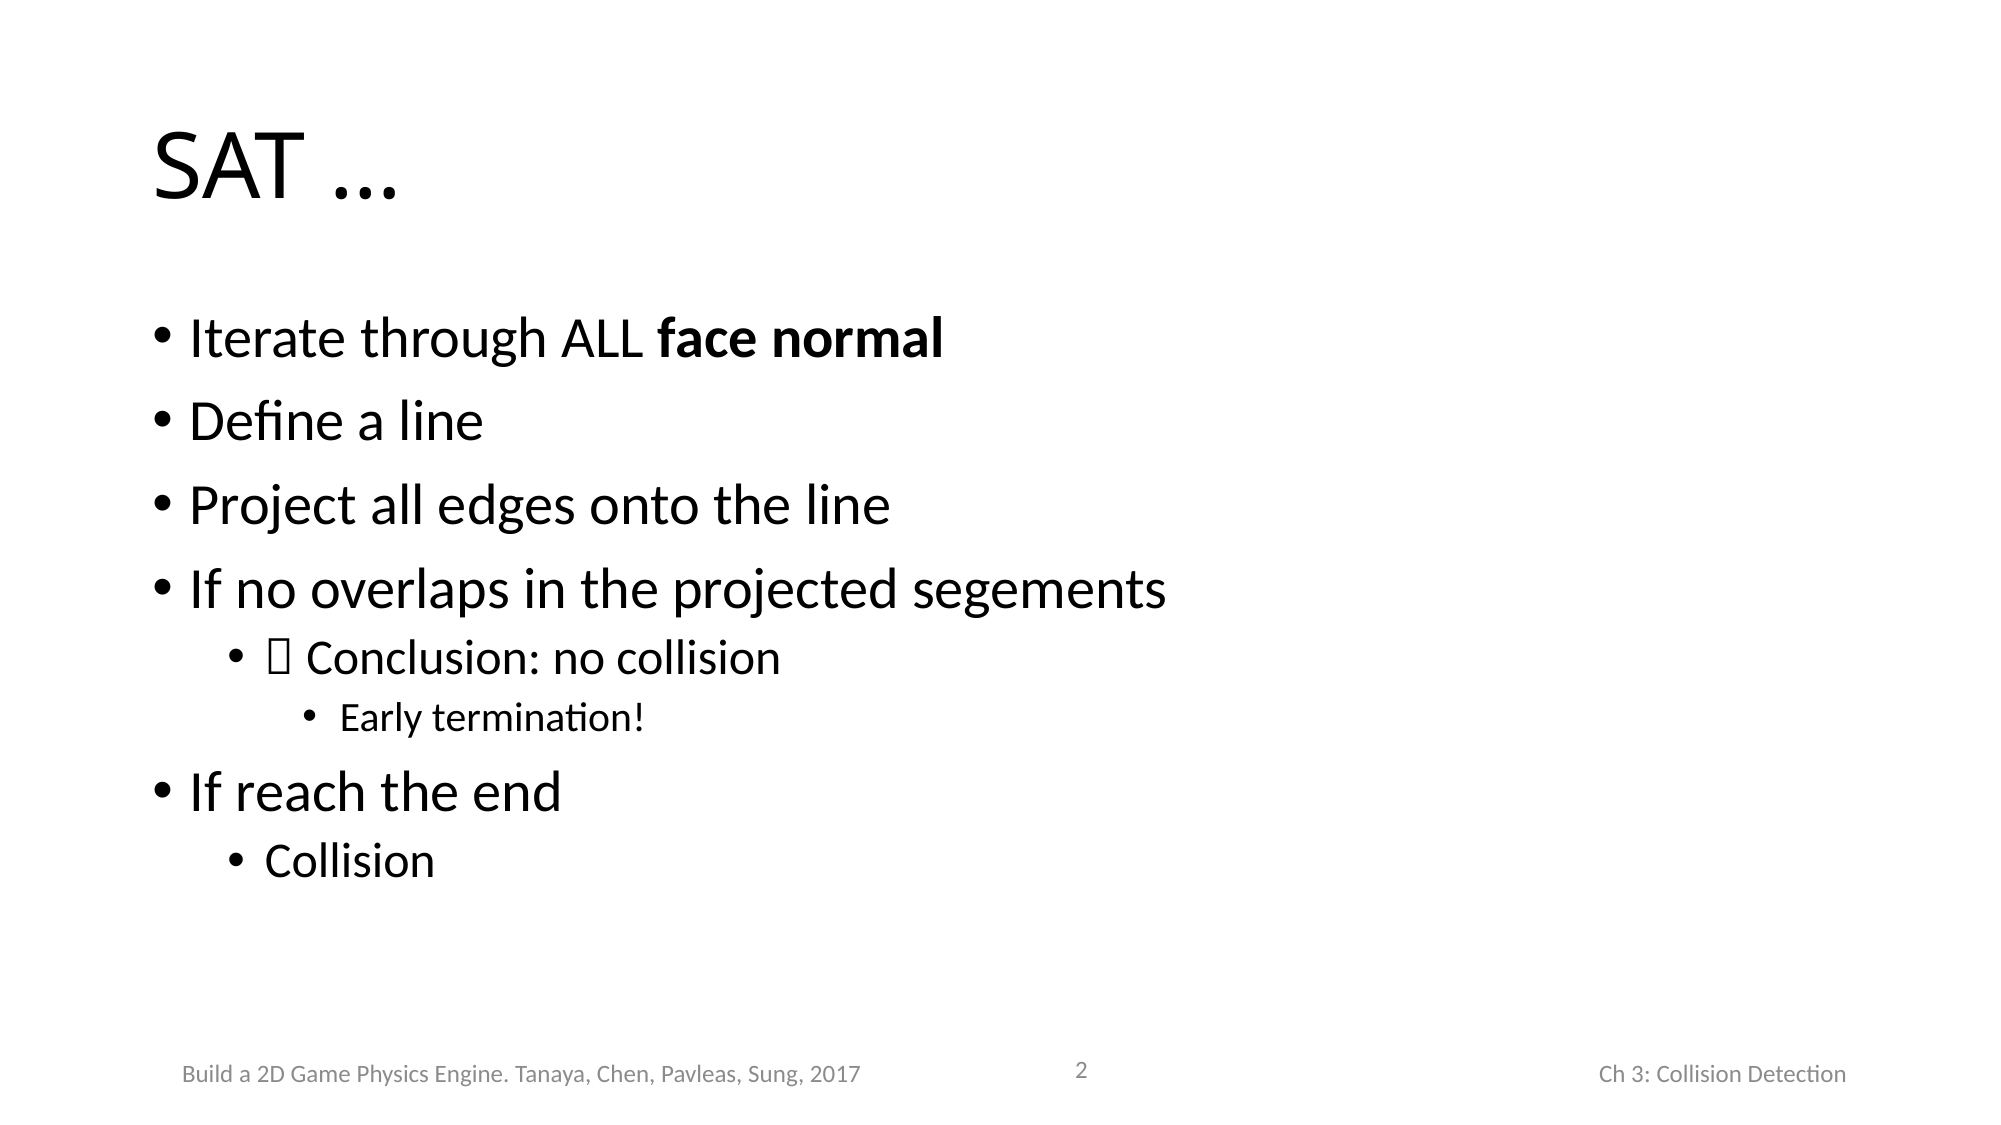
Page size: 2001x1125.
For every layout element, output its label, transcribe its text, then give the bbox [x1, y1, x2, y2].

title SAT … [137, 59, 1863, 278]
list Iterate through ALL face normal Define a line Project all edges onto the line If no overlaps in the projected segements  Conclusion: no collision Early termination! If reach the end Collision [137, 299, 1863, 1014]
